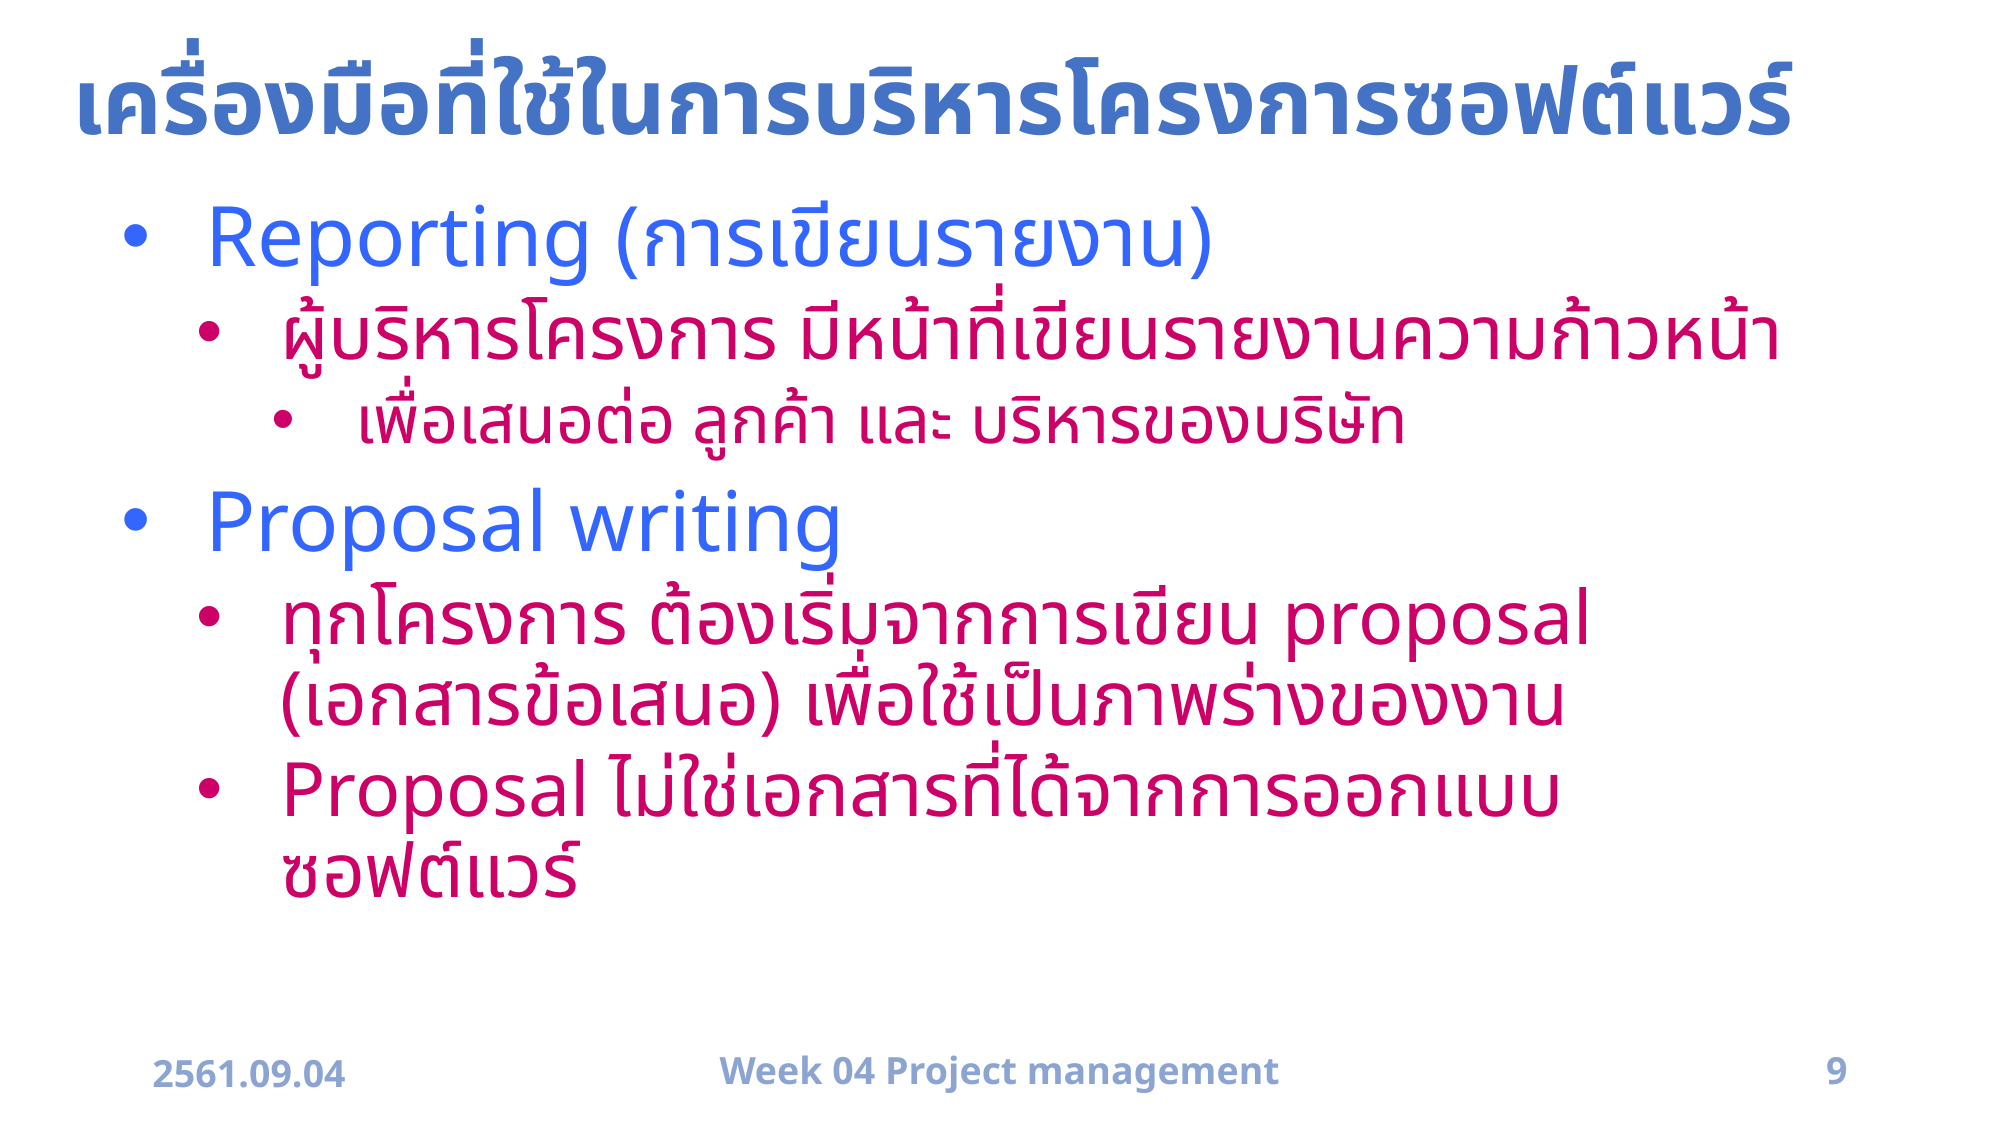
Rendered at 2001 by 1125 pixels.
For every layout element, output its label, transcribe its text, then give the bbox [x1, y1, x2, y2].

slide_number 9 [1412, 1042, 1863, 1103]
list Reporting (การเขียนรายงาน) ผู้บริหารโครงการ มีหน้าที่เขียนรายงานความก้าวหน้า เพื่อเสนอต่อ ลูกค้า และ บริหารของบริษัท Proposal writing ทุกโครงการ ต้องเริ่มจากการเขียน proposal (เอกสารข้อเสนอ) เพื่อใช้เป็นภาพร่างของงาน Proposal ไม่ใช่เอกสารที่ได้จากการออกแบบซอฟต์แวร์ [106, 187, 1832, 995]
title เครื่องมือที่ใช้ในการบริหารโครงการซอฟต์แวร์ [57, 22, 1943, 188]
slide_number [137, 1042, 588, 1103]
footer Week 04 Project management [662, 1042, 1338, 1103]
